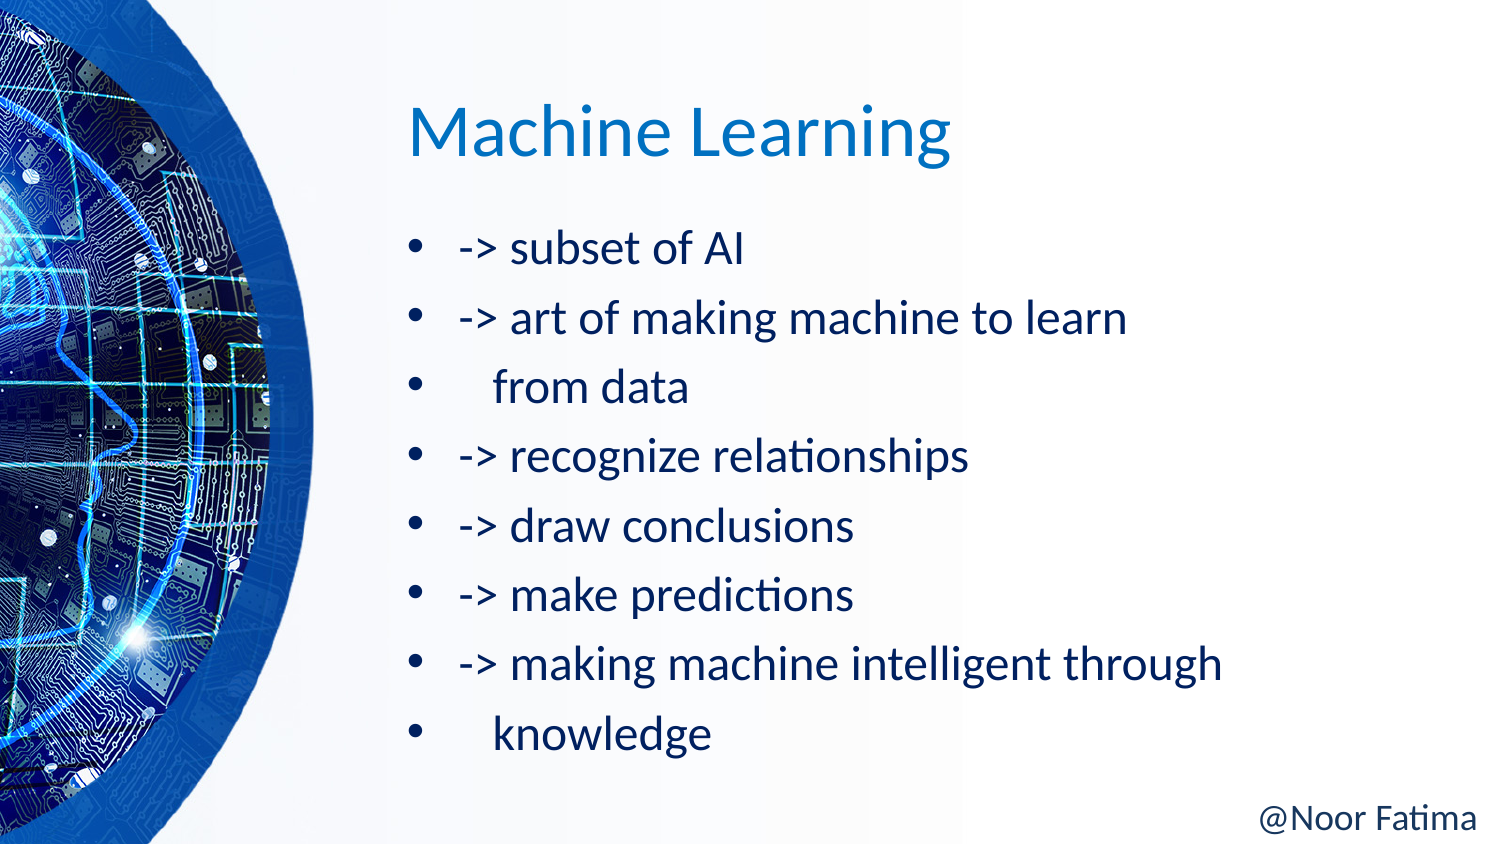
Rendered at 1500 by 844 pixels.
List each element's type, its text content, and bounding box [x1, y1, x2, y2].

title Machine Learning [392, 66, 1424, 186]
picture [0, 0, 1500, 844]
text_box @Noor Fatima [1241, 785, 1500, 844]
list -> subset of AI -> art of making machine to learn from data -> recognize relationships -> draw conclusions -> make predictions -> making machine intelligent through knowledge [391, 208, 1427, 770]
